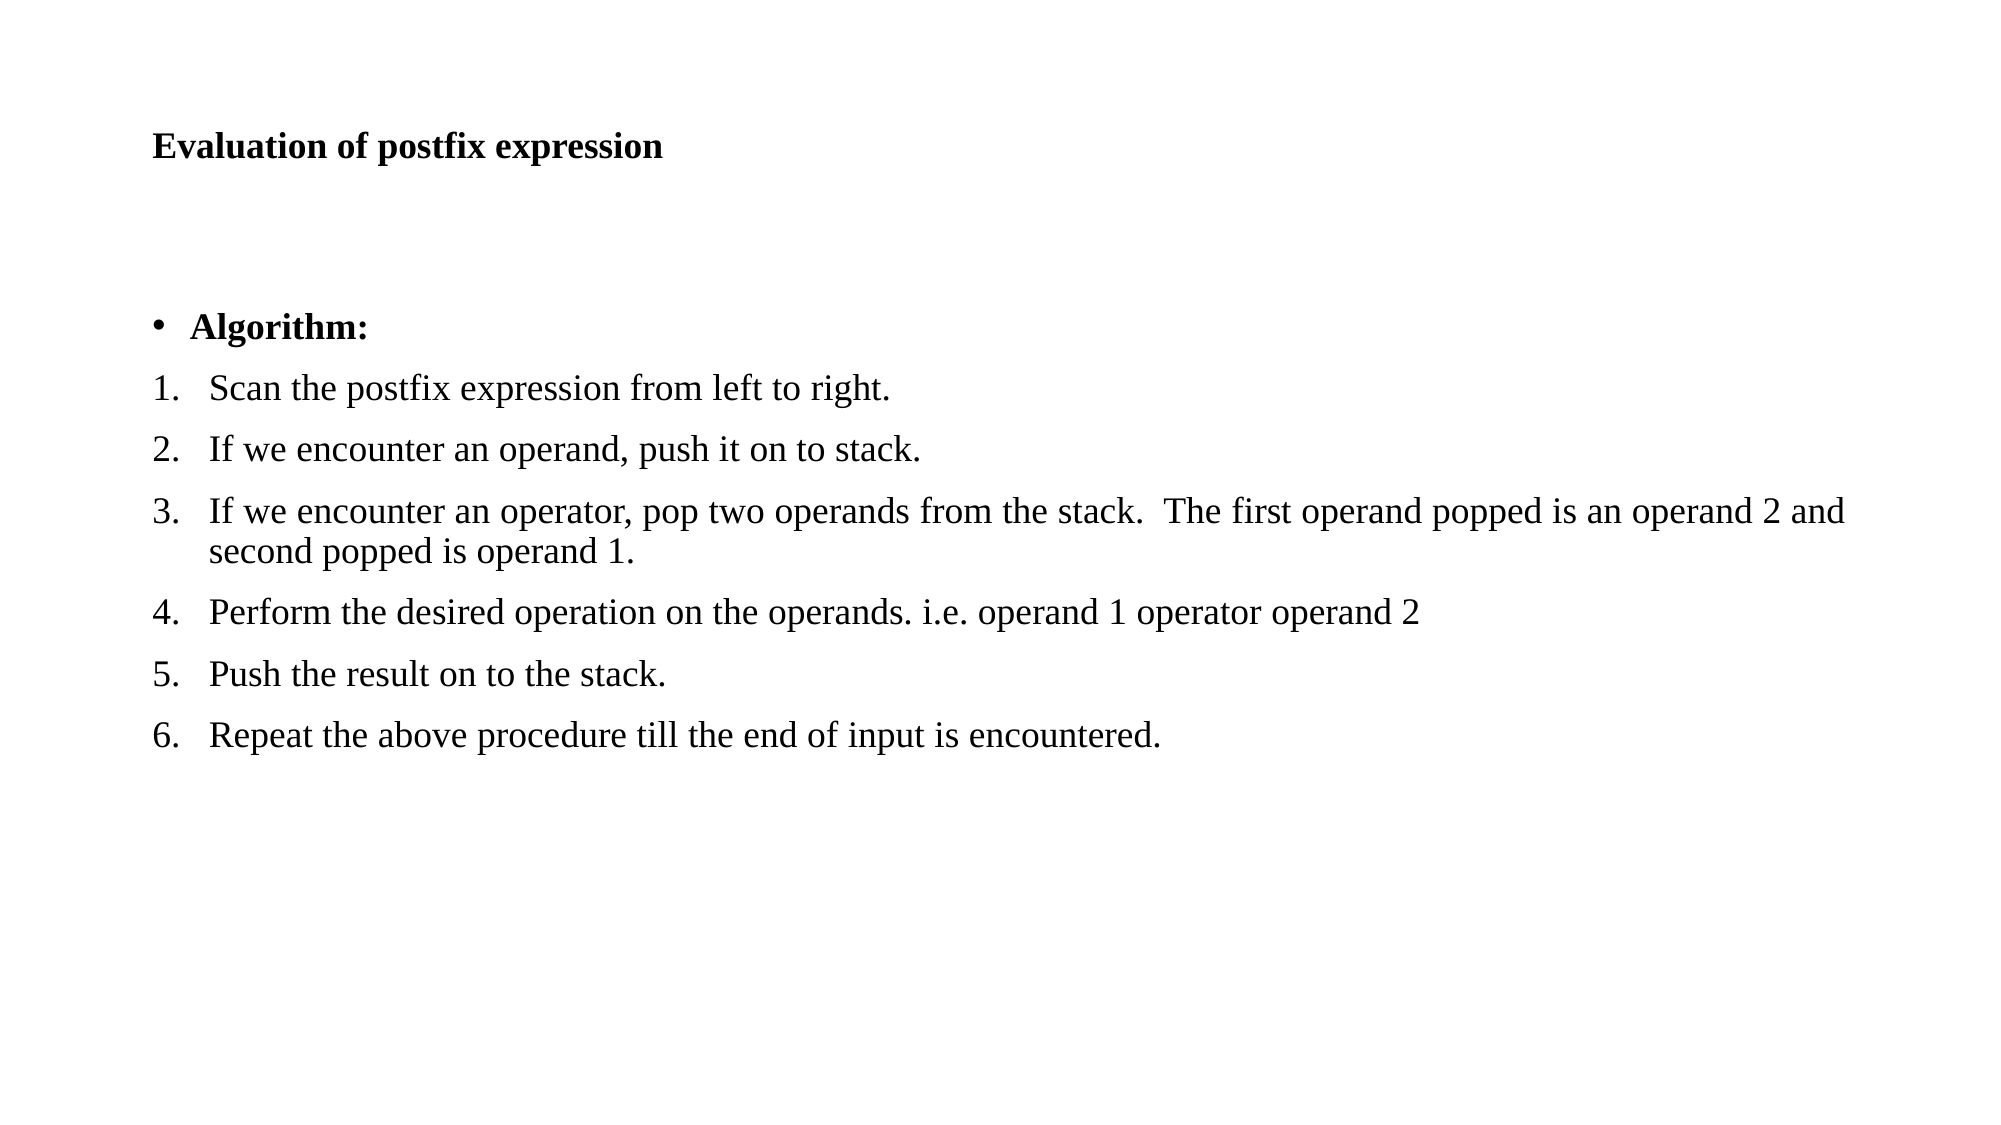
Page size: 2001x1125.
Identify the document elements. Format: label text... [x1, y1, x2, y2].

title Evaluation of postfix expression [137, 59, 1863, 278]
list Algorithm: Scan the postfix expression from left to right. If we encounter an operand, push it on to stack. If we encounter an operator, pop two operands from the stack. The first operand popped is an operand 2 and second popped is operand 1. Perform the desired operation on the operands. i.e. operand 1 operator operand 2 Push the result on to the stack. Repeat the above procedure till the end of input is encountered. [137, 299, 1863, 1014]
